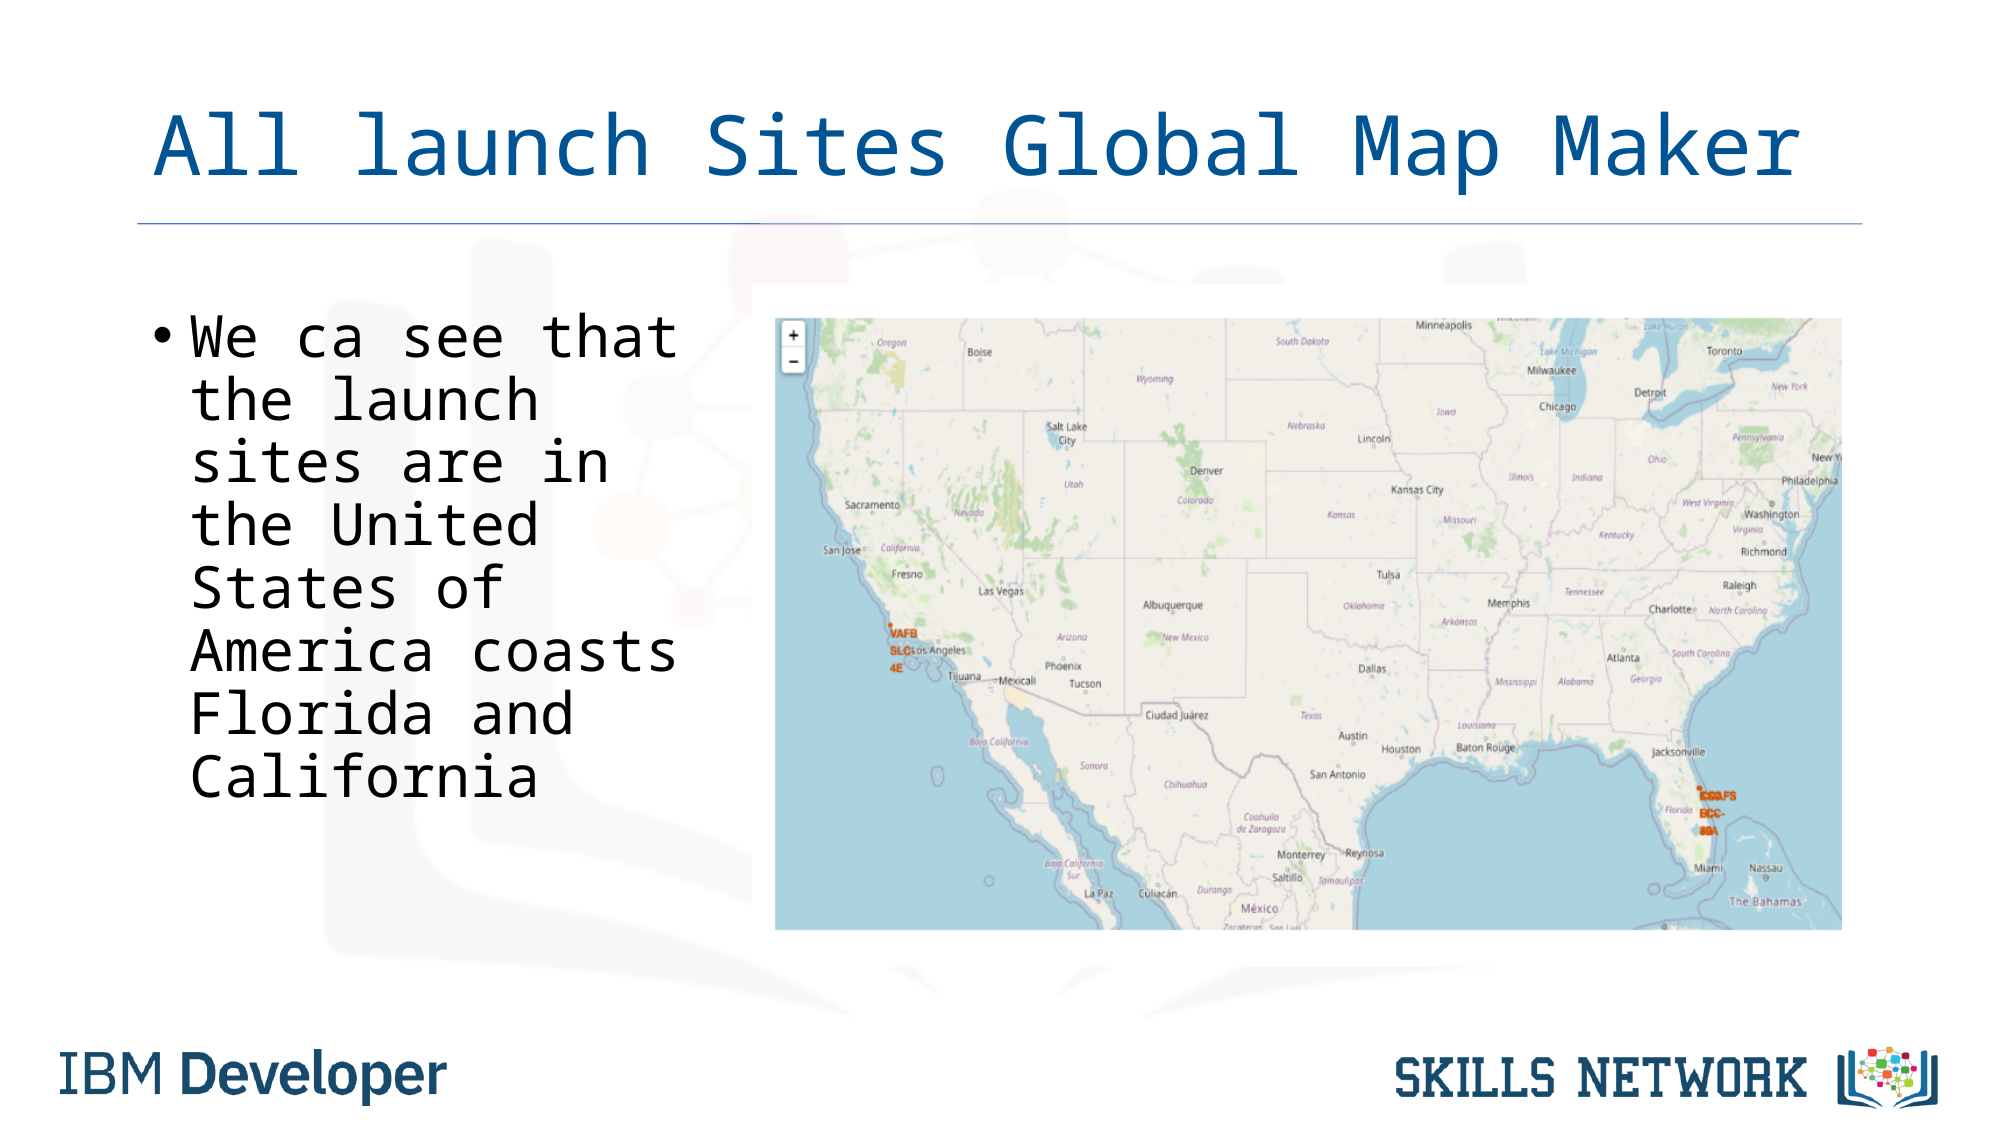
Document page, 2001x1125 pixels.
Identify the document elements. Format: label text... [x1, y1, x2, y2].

list We ca see that the launch sites are in the United States of America coasts Florida and California [137, 299, 700, 912]
picture [1390, 1045, 1945, 1111]
picture [55, 1045, 459, 1108]
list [752, 284, 1863, 967]
title All launch Sites Global Map Maker [137, 19, 1863, 278]
